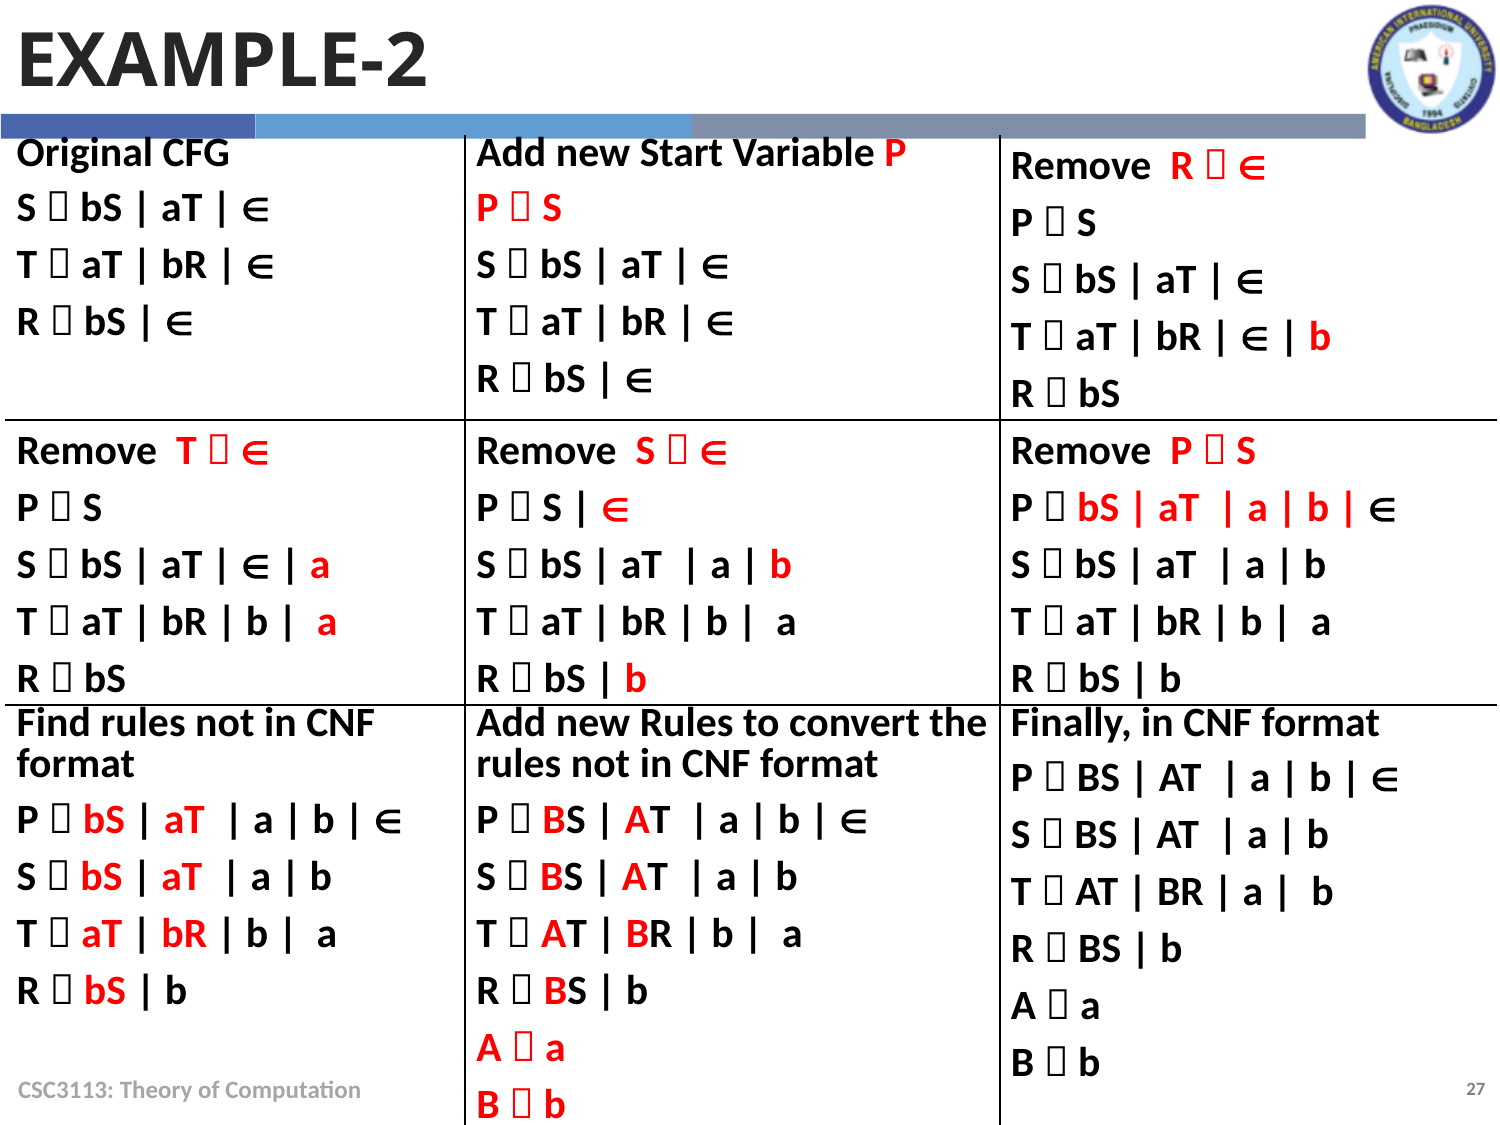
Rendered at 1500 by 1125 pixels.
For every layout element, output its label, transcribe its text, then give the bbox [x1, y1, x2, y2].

table_cell Add new Rules to convert the rules not in CNF format P  BS | AT | a | b |  S  BS | AT | a | b T  AT | BR | b | a R  BS | b A  a B  b [466, 706, 999, 1125]
table_cell Find rules not in CNF format P  bS | aT | a | b |  S  bS | aT | a | b T  aT | bR | b | a R  bS | b [5, 706, 464, 1125]
table_header Remove R   P  S S  bS | aT |  T  aT | bR |  | b R  bS [1001, 135, 1497, 419]
table_header Original CFG S  bS | aT |  T  aT | bR |  R  bS |  [5, 135, 464, 419]
table_cell Finally, in CNF format P  BS | AT | a | b |  S  BS | AT | a | b T  AT | BR | a | b R  BS | b A  a B  b [1001, 706, 1497, 1125]
table_header Add new Start Variable P P  S S  bS | aT |  T  aT | bR |  R  bS |  [466, 135, 999, 419]
table_cell Remove S   P  S |  S  bS | aT | a | b T  aT | bR | b | a R  bS | b [466, 421, 999, 704]
table_cell Remove T   P  S S  bS | aT |  | a T  aT | bR | b | a R  bS [5, 421, 464, 704]
table_cell Remove P  S P  bS | aT | a | b |  S  bS | aT | a | b T  aT | bR | b | a R  bS | b [1001, 421, 1497, 704]
list Example-2 [0, 0, 1366, 114]
picture [1365, 2, 1499, 137]
